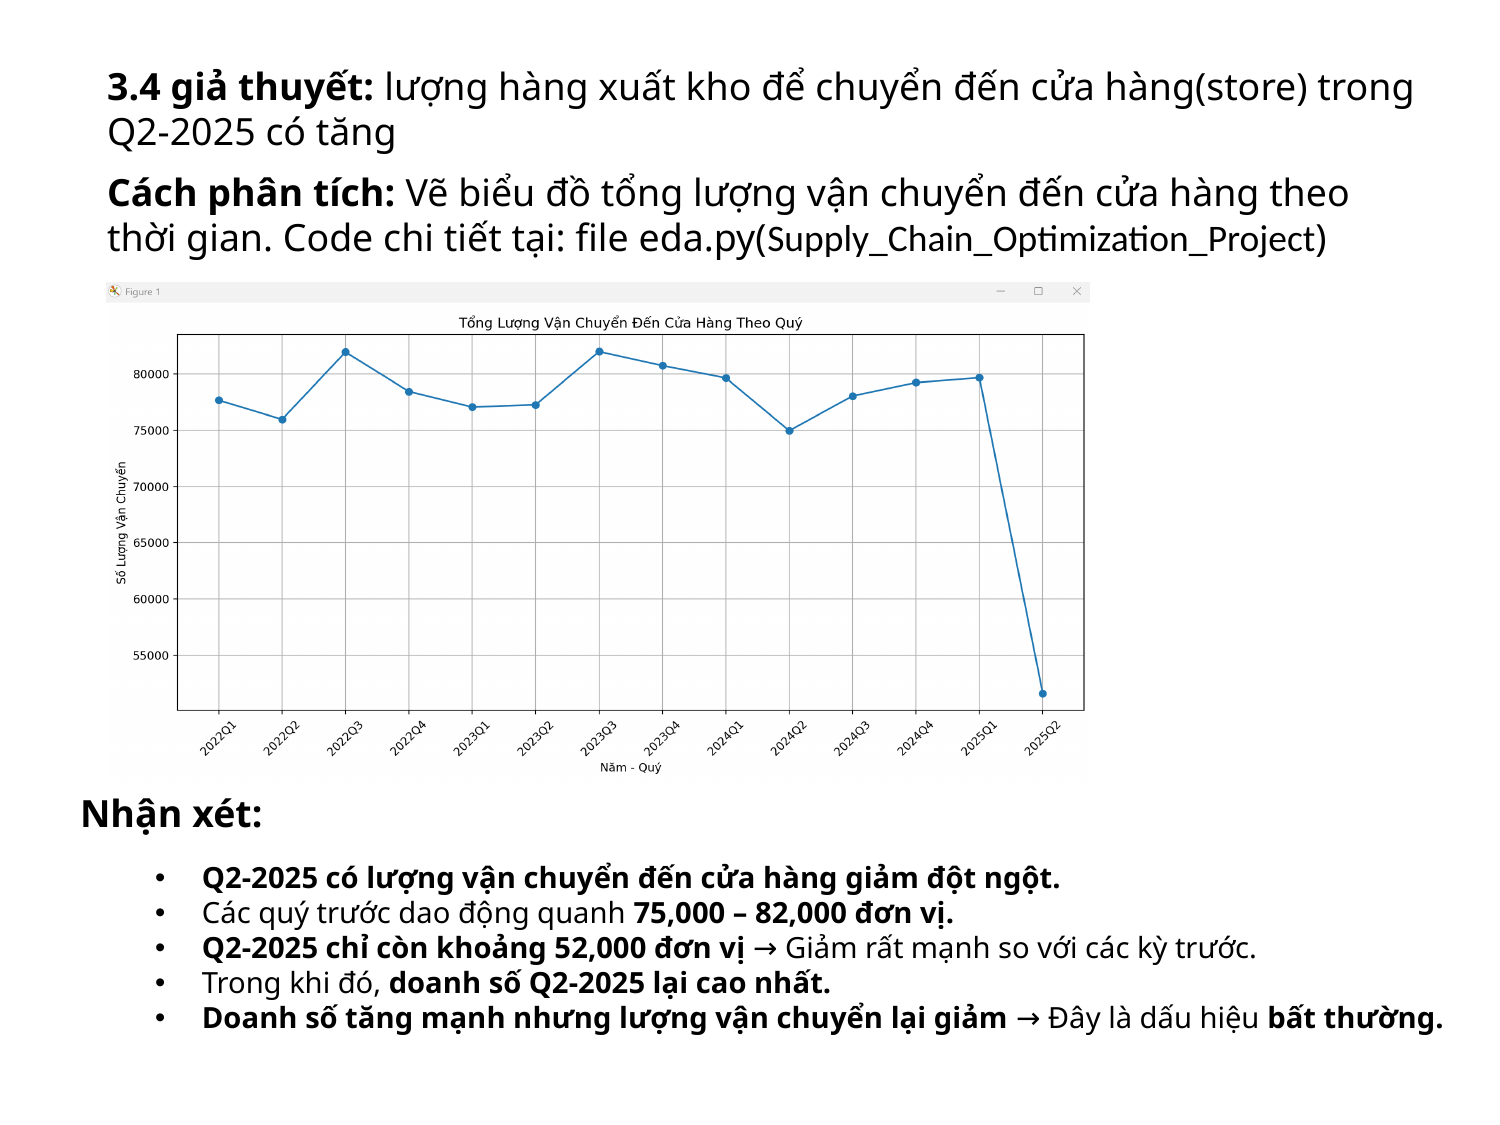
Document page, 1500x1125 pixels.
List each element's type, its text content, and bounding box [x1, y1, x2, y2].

picture [106, 282, 1090, 783]
text_box Nhận xét: Q2-2025 có lượng vận chuyển đến cửa hàng giảm đột ngột. Các quý trước dao động quanh 75,000 – 82,000 đơn vị. Q2-2025 chỉ còn khoảng 52,000 đơn vị → Giảm rất mạnh so với các kỳ trước. Trong khi đó, doanh số Q2-2025 lại cao nhất. Doanh số tăng mạnh nhưng lượng vận chuyển lại giảm → Đây là dấu hiệu bất thường. [65, 782, 1461, 1042]
text_box 3.4 giả thuyết: lượng hàng xuất kho để chuyển đến cửa hàng(store) trong Q2-2025 có tăng [92, 55, 1434, 161]
text_box Cách phân tích: Vẽ biểu đồ tổng lượng vận chuyển đến cửa hàng theo thời gian. Code chi tiết tại: file eda.py(Supply_Chain_Optimization_Project) [92, 161, 1444, 267]
